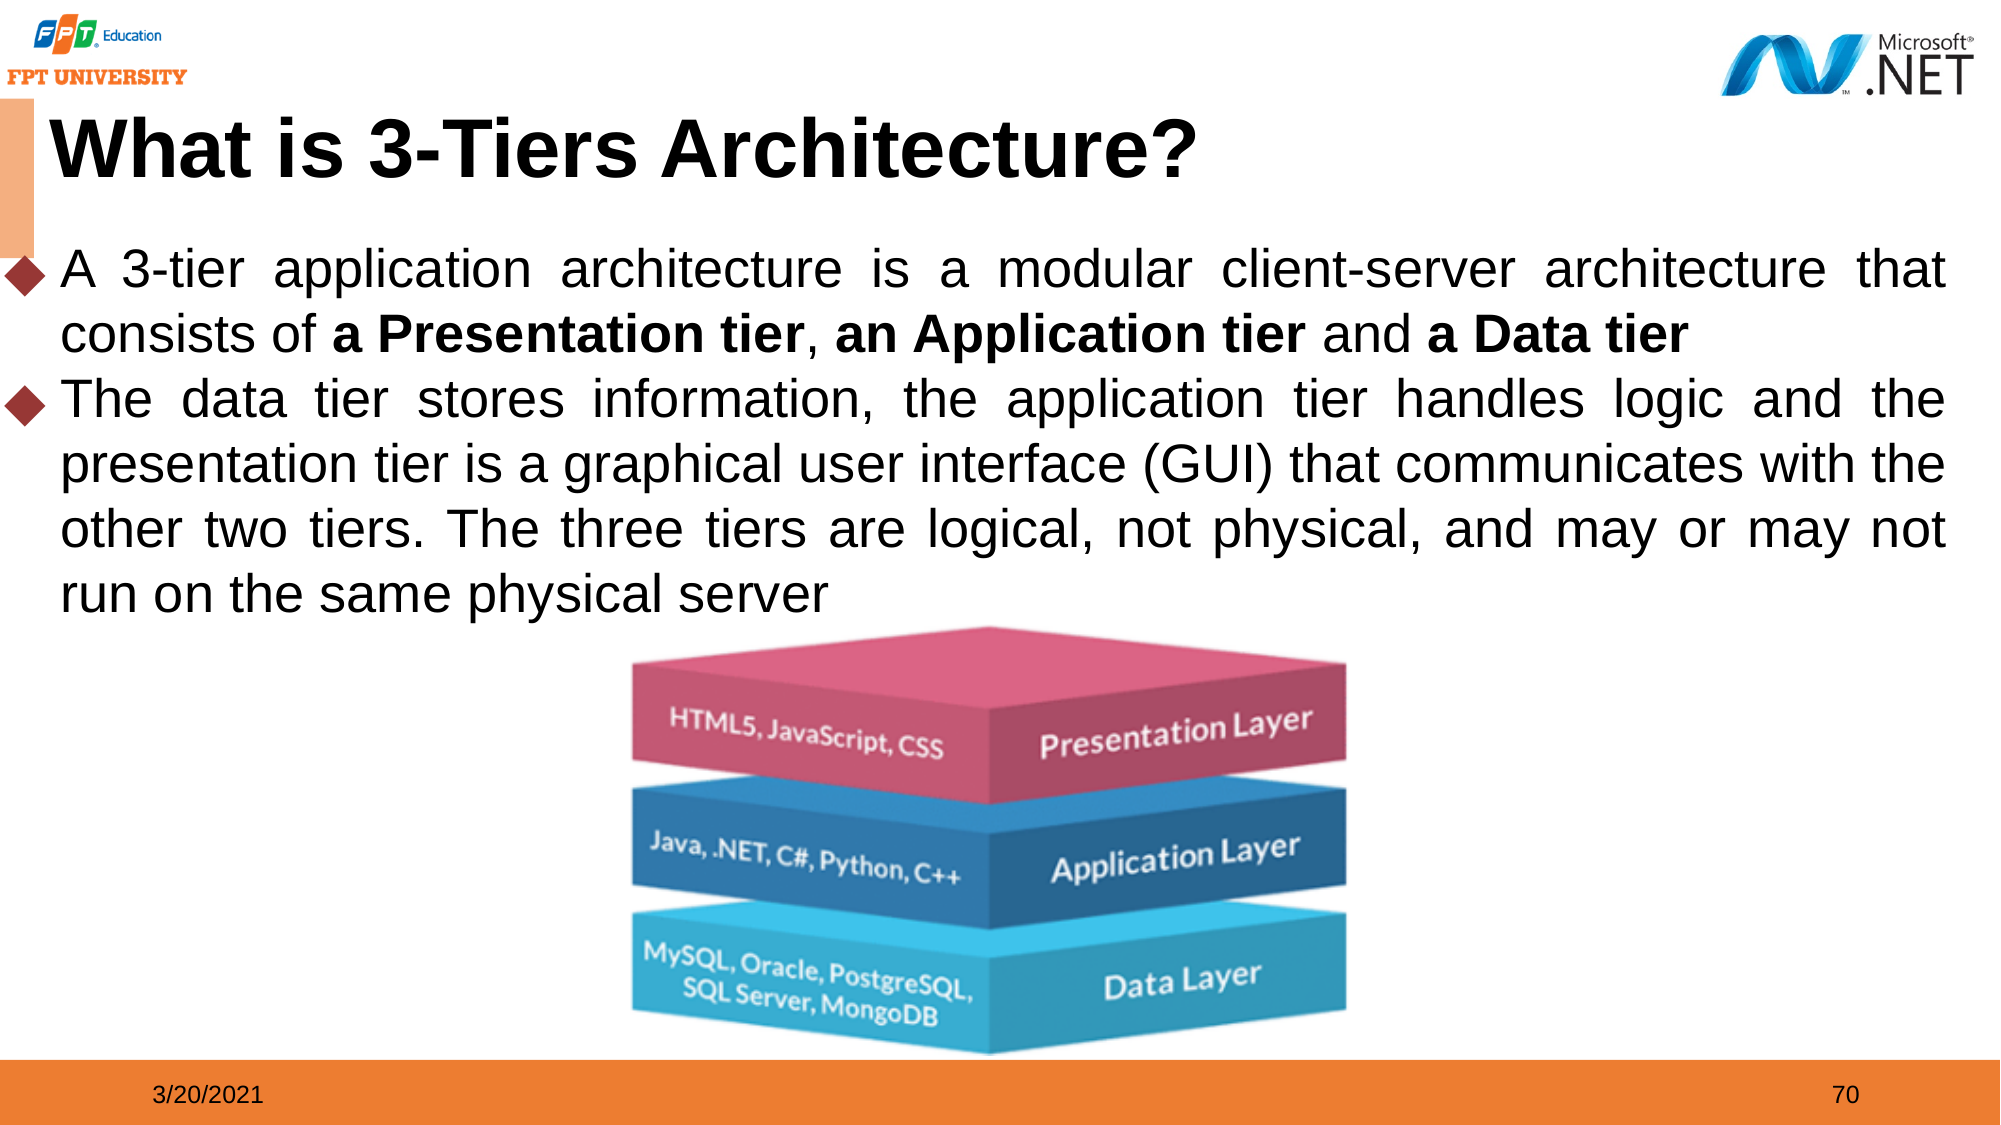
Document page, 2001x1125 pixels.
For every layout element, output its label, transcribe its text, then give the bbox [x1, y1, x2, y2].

picture [620, 618, 1359, 1056]
picture [0, 0, 194, 95]
picture [1685, 0, 2001, 129]
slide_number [137, 1063, 588, 1123]
slide_number 70 [1424, 1063, 1875, 1123]
text_box What is 3-Tiers Architecture? [34, 103, 1554, 198]
text_box A 3-tier application architecture is a modular client-server architecture that consists of a Presentation tier, an Application tier and a Data tier The data tier stores information, the application tier handles logic and the presentation tier is a graphical user interface (GUI) that communicates with the other two tiers. The three tiers are logical, not physical, and may or may not run on the same physical server [0, 225, 1965, 631]
